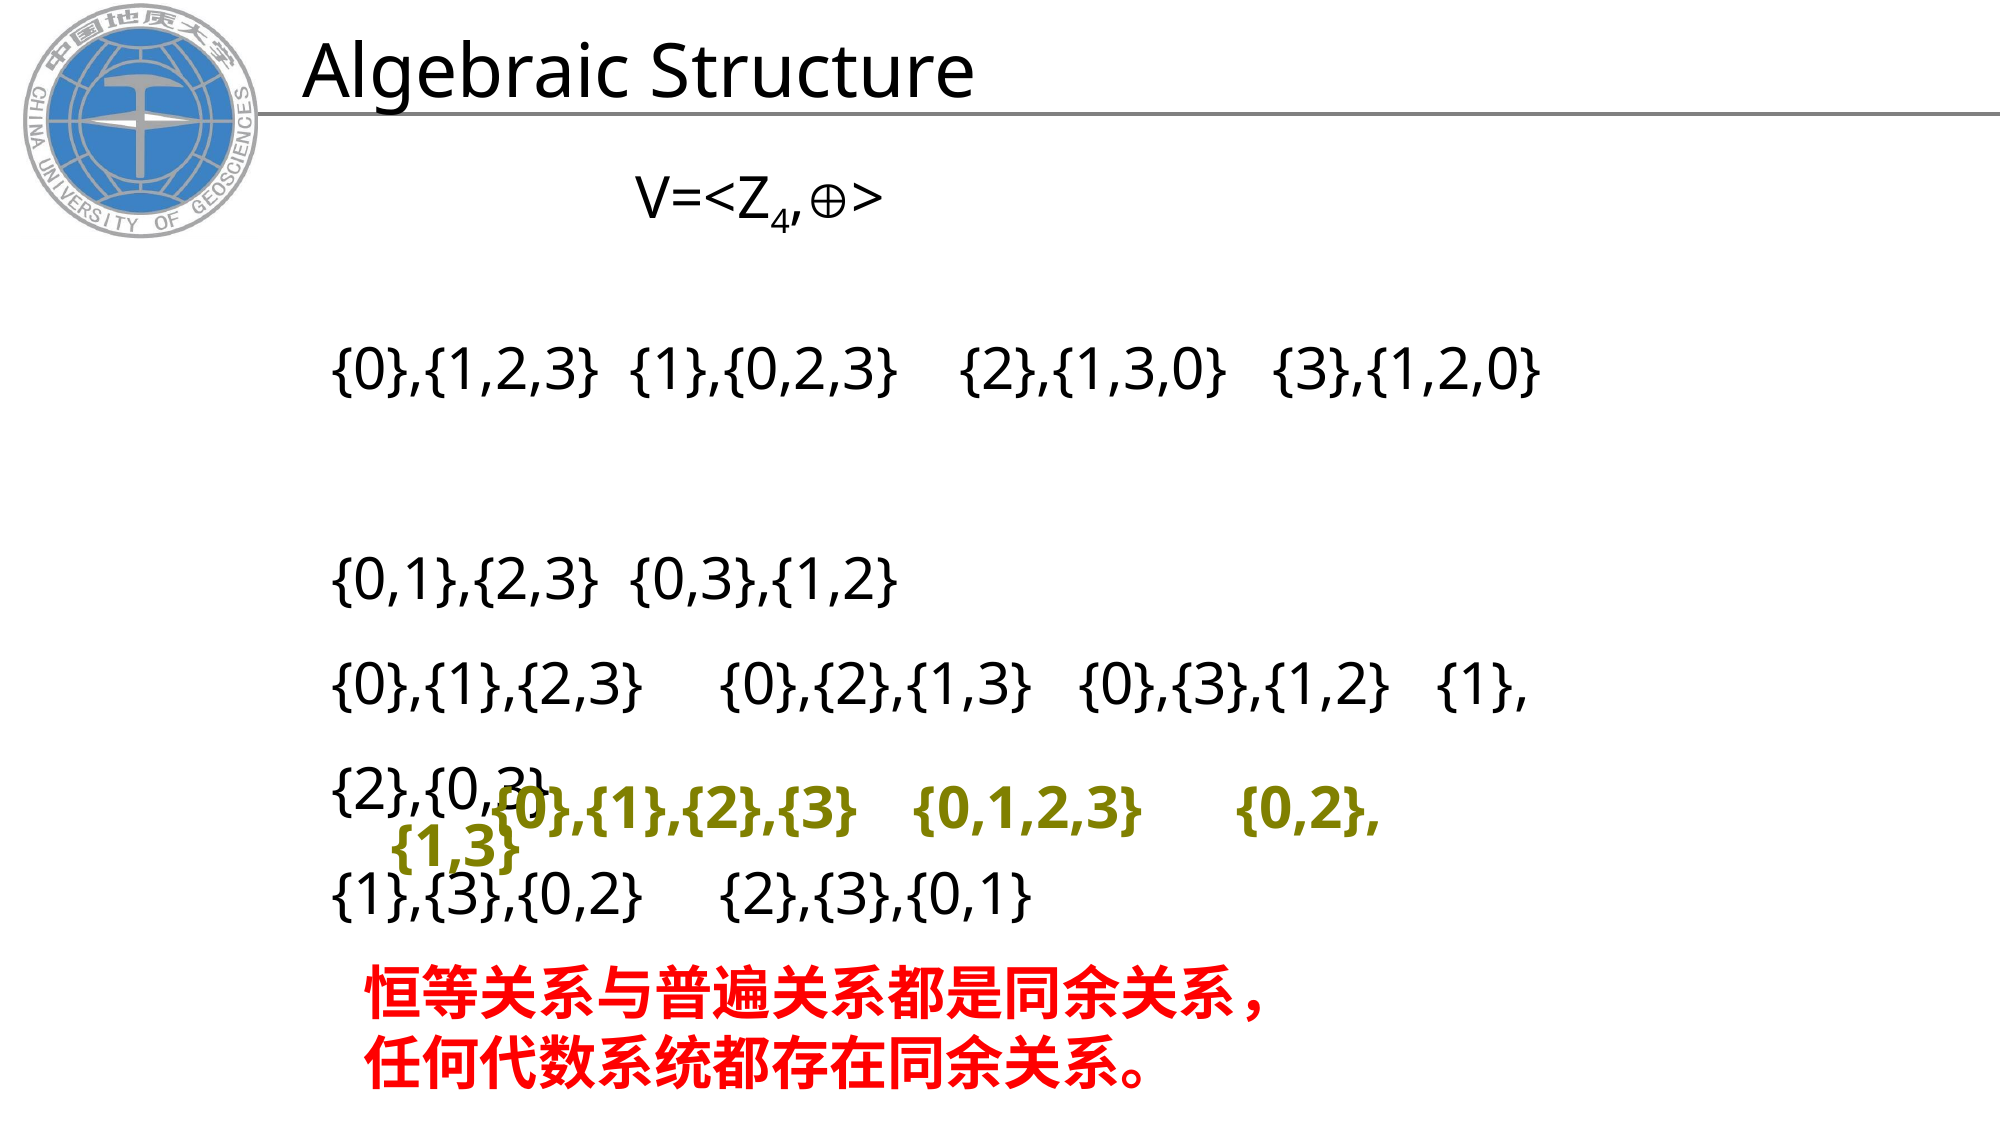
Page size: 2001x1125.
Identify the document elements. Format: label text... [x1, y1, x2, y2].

text_box {0},{1},{2},{3} {0,1,2,3} {0,2},{1,3} [376, 795, 1398, 848]
text_box {0},{1,2,3} {1},{0,2,3} {2},{1,3,0} {3},{1,2,0} {0,1},{2,3} {0,3},{1,2} {0},{1},{2,3} {0},{2},{1,3} {0},{3},{1,2} {1},{2},{0,3} {1},{3},{0,2} {2},{3},{0,1} [316, 288, 1582, 979]
text_box V=<Z4,> [621, 153, 1000, 248]
picture [21, 3, 258, 239]
text_box 恒等关系与普遍关系都是同余关系，任何代数系统都存在同余关系。 [348, 948, 1349, 1104]
text_box Algebraic Structure [287, 15, 1233, 210]
